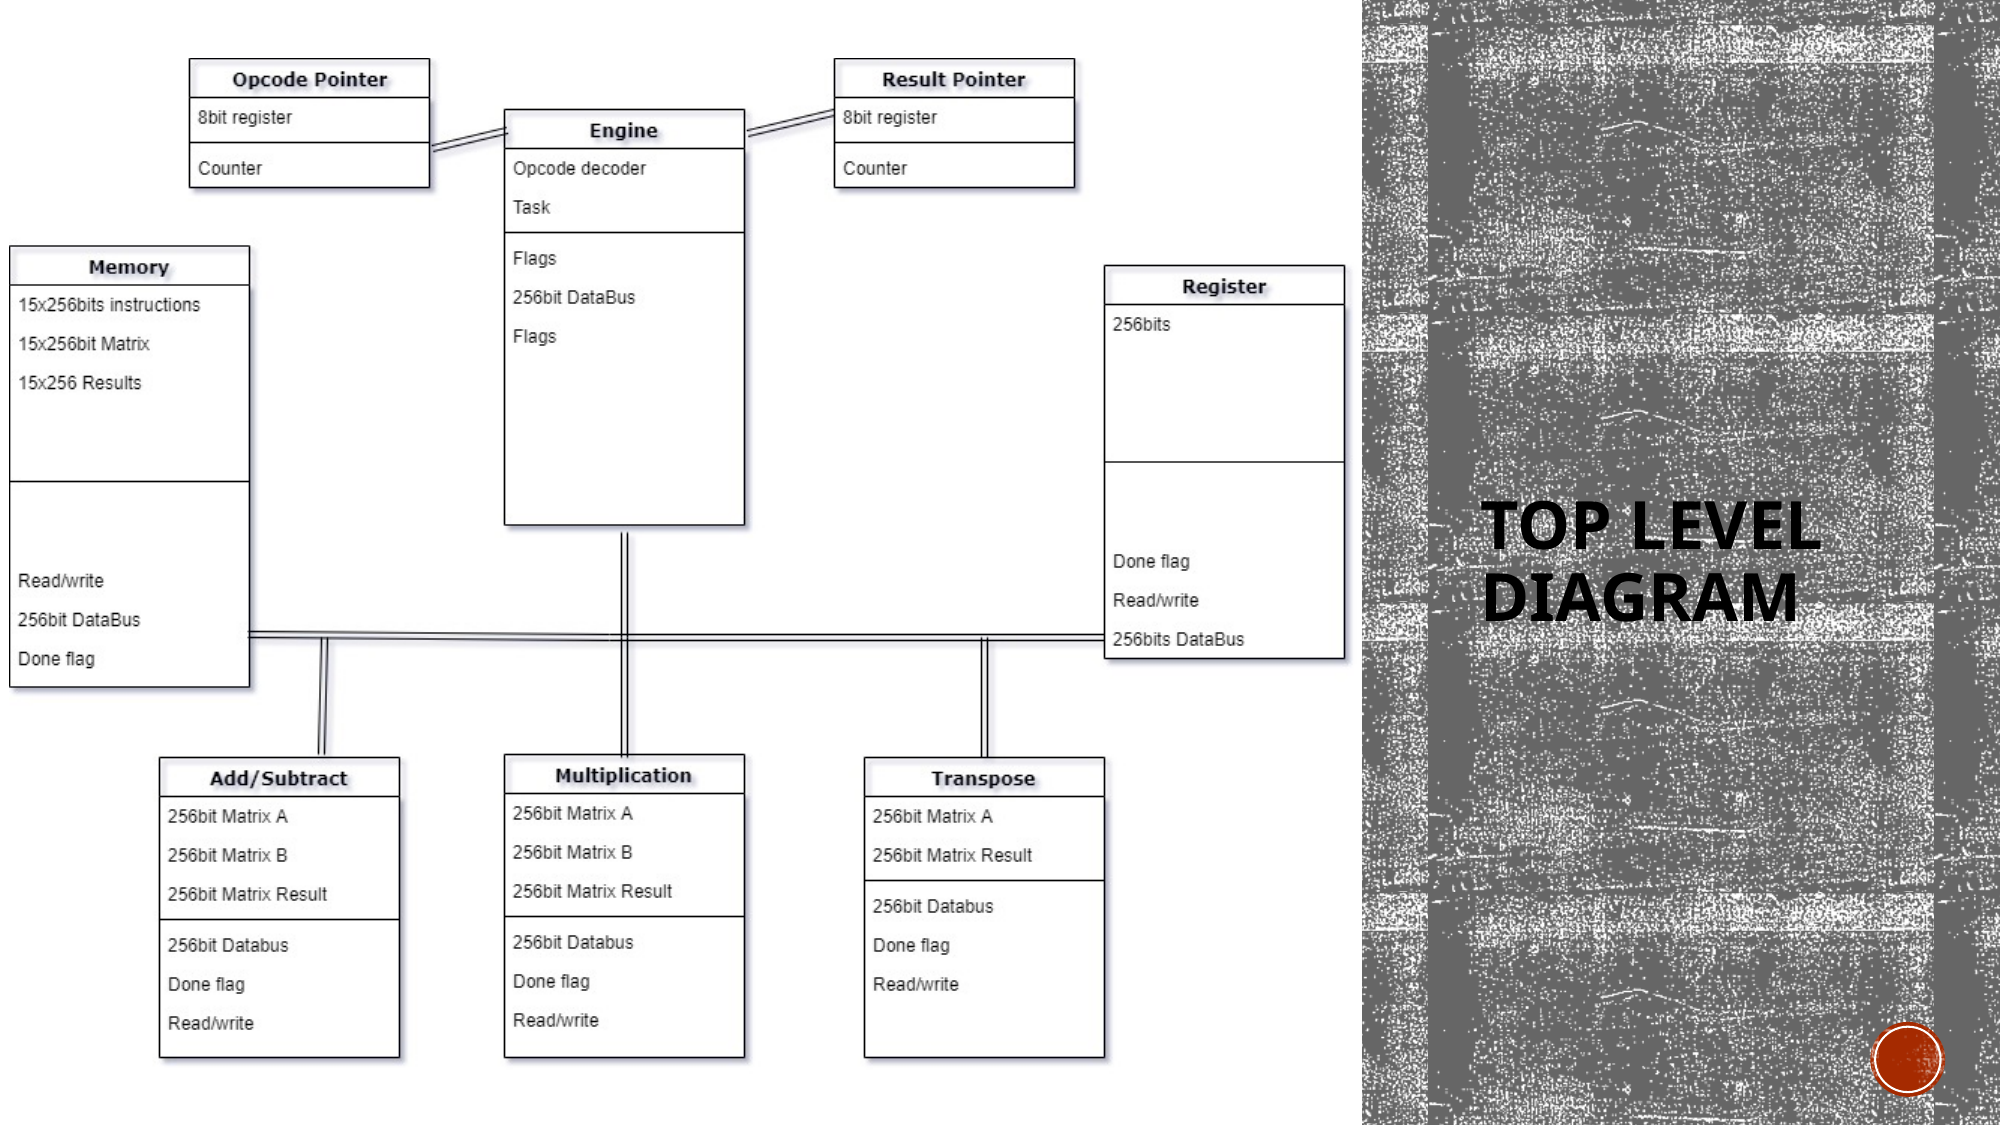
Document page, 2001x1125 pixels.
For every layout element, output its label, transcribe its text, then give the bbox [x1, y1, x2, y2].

title Top level Diagram [1465, 481, 1991, 644]
picture [9, 58, 1362, 1075]
